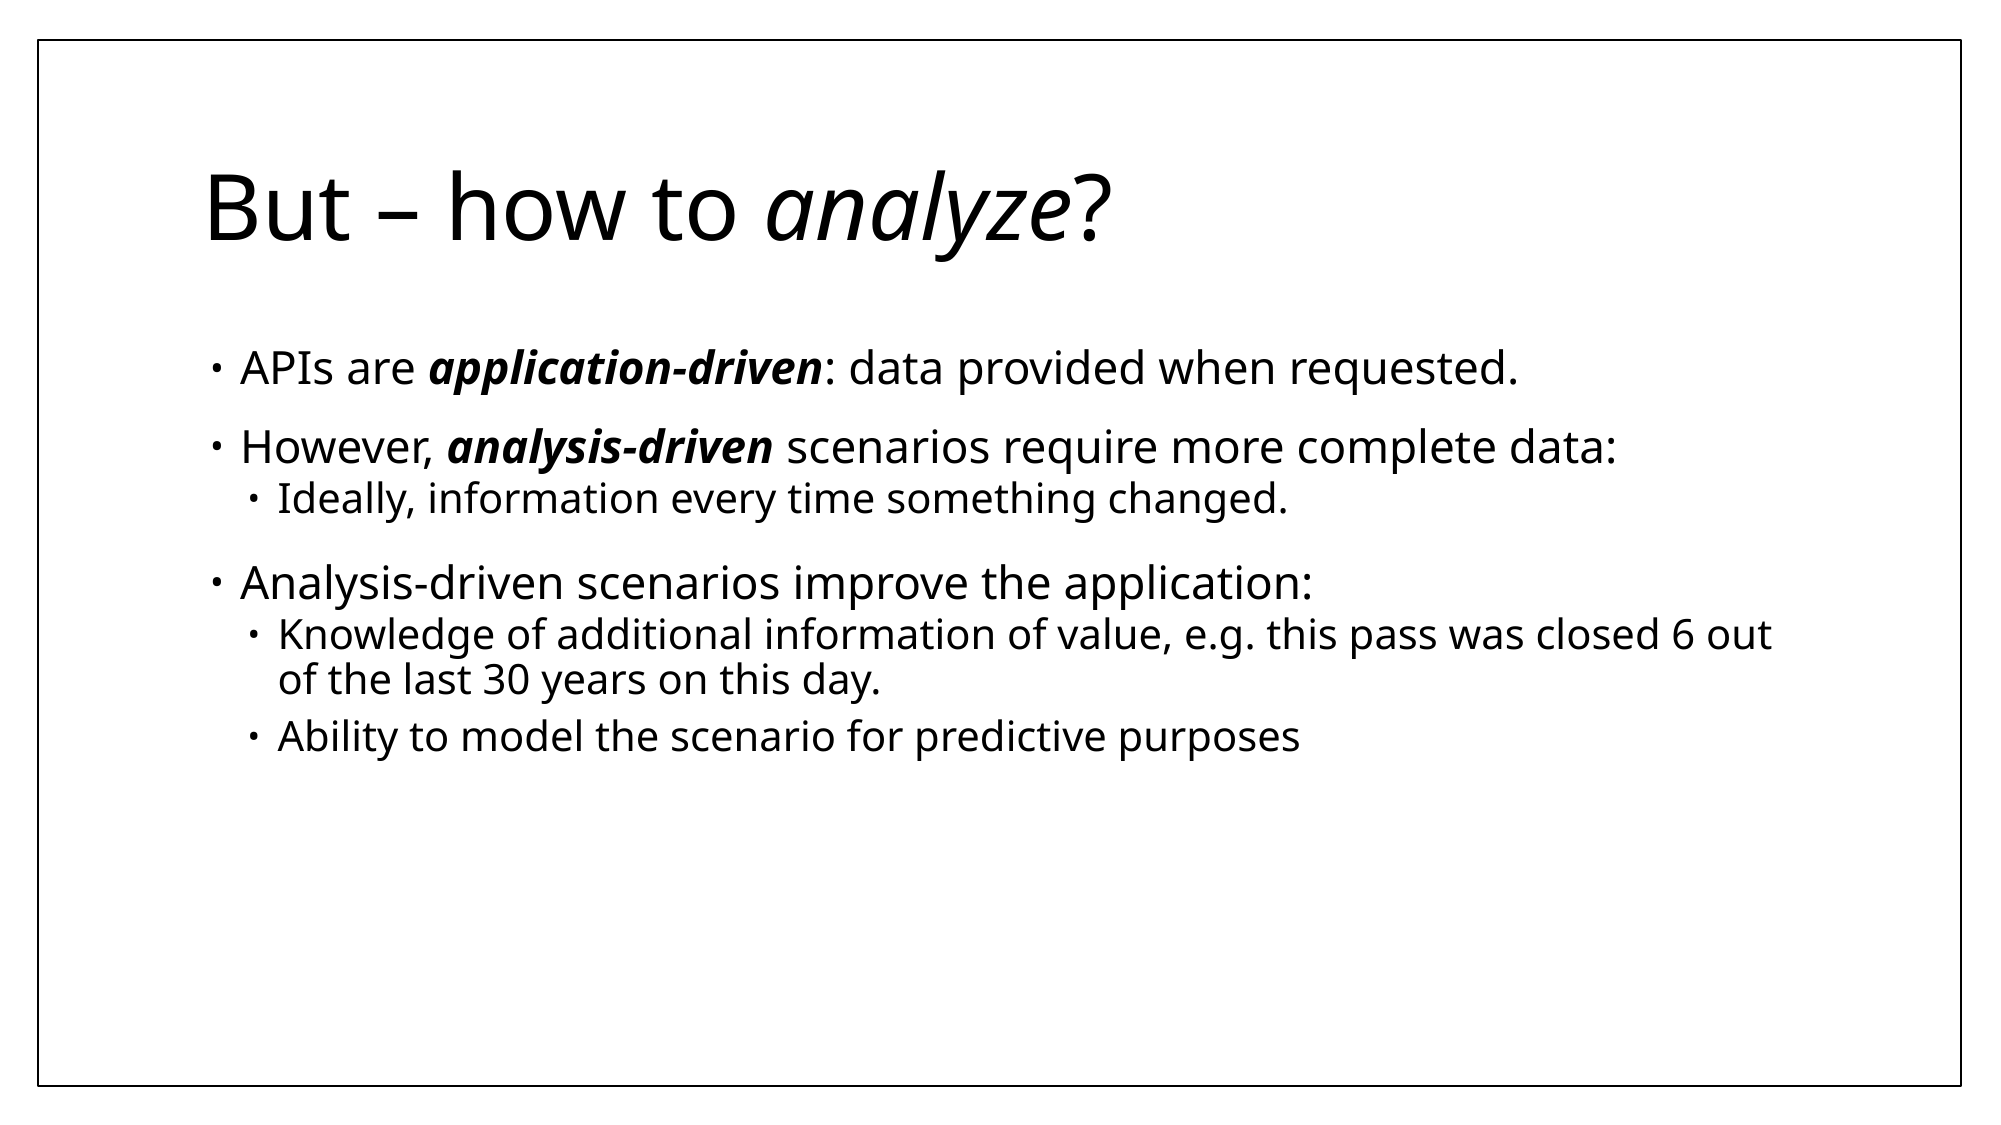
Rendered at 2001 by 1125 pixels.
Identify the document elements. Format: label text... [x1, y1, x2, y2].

title But – how to analyze? [187, 99, 1808, 323]
list APIs are application-driven: data provided when requested. However, analysis-driven scenarios require more complete data: Ideally, information every time something changed. Analysis-driven scenarios improve the application: Knowledge of additional information of value, e.g. this pass was closed 6 out of the last 30 years on this day. Ability to model the scenario for predictive purposes [187, 337, 1808, 1000]
